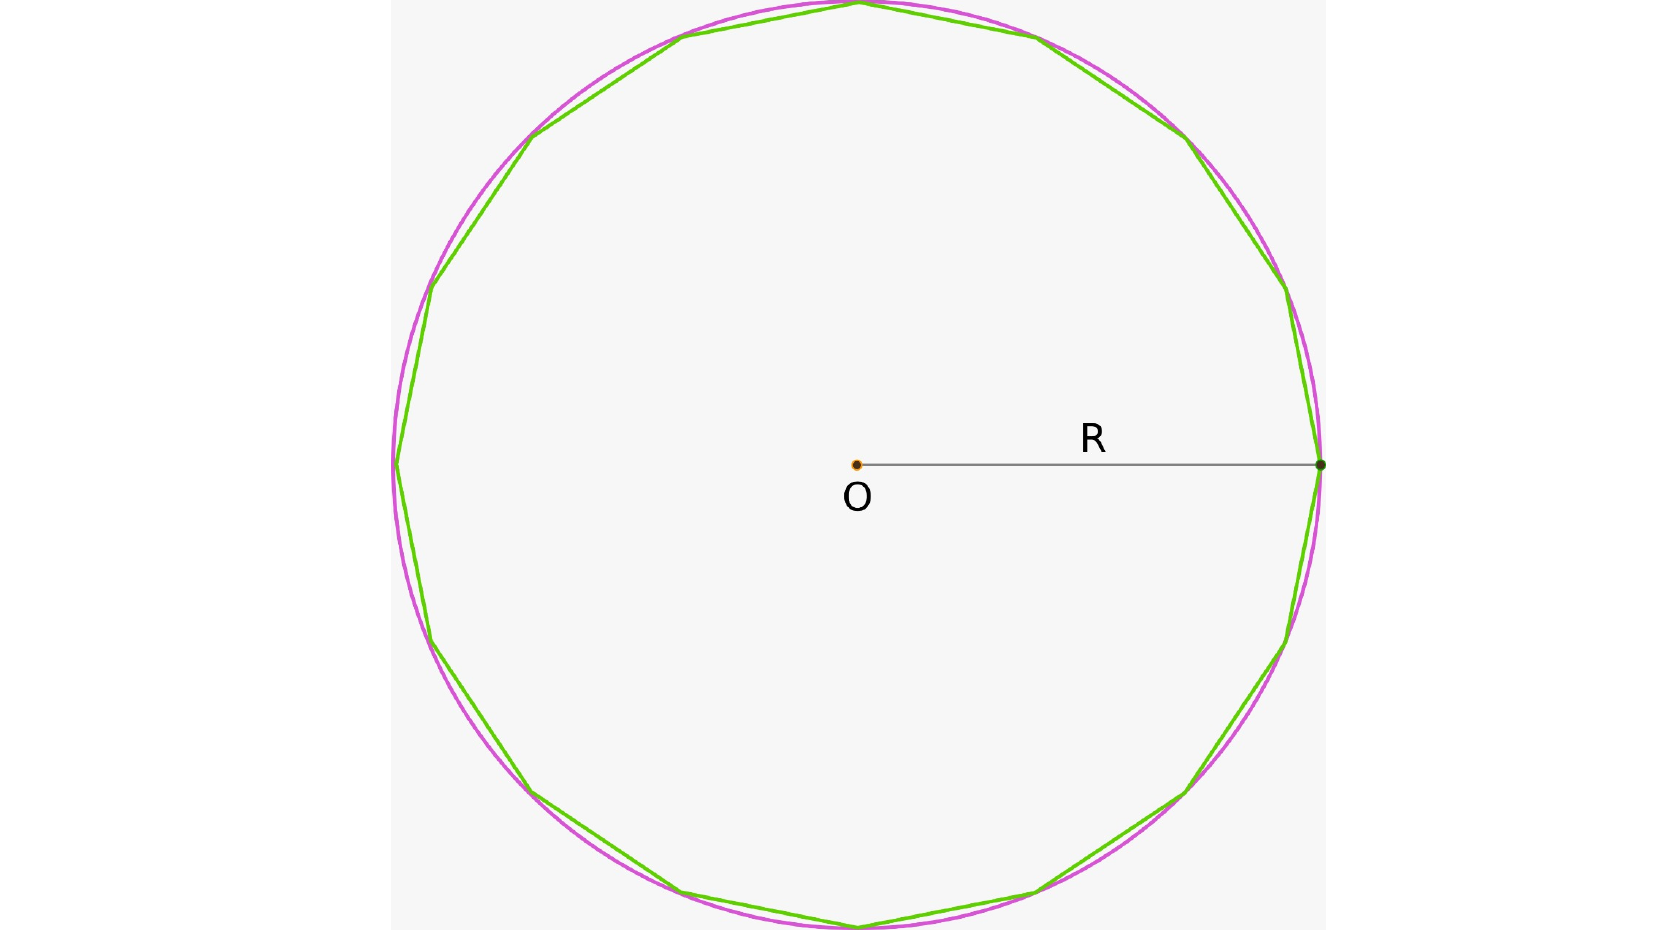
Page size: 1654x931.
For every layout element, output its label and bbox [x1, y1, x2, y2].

picture [390, 0, 1326, 931]
